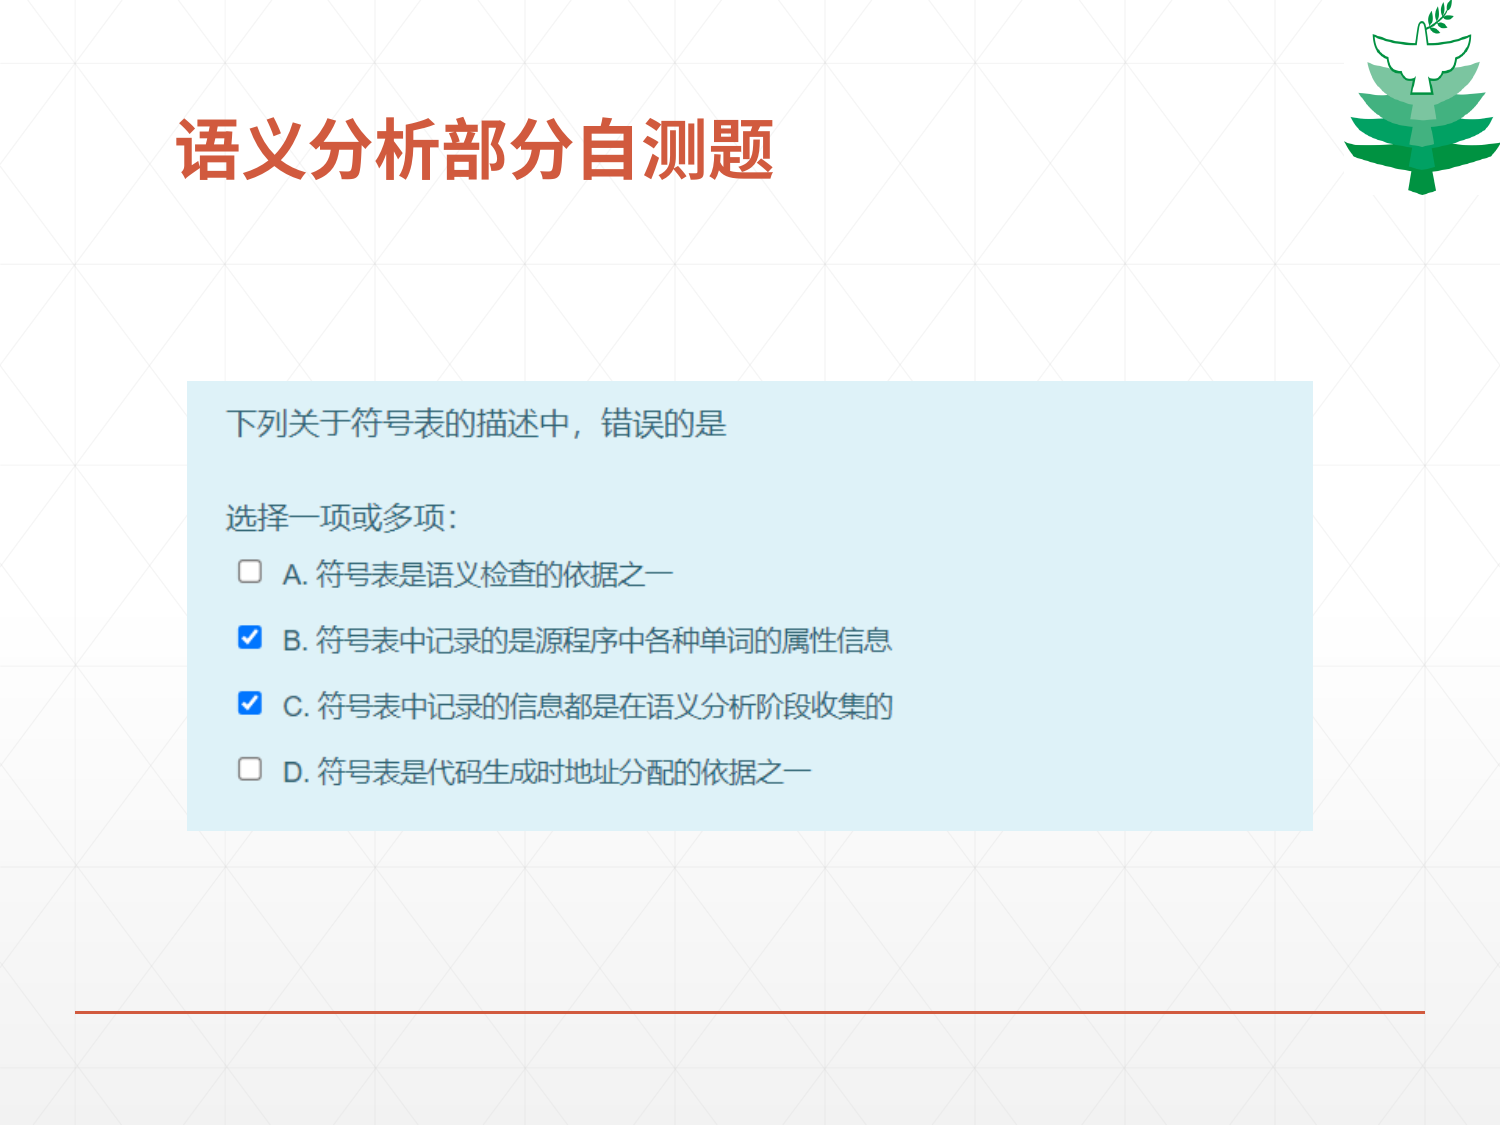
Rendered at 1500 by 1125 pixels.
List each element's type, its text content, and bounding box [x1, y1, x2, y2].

picture [187, 381, 1313, 831]
picture [1344, 0, 1500, 195]
title 语义分析部分自测题 [159, 82, 1341, 197]
